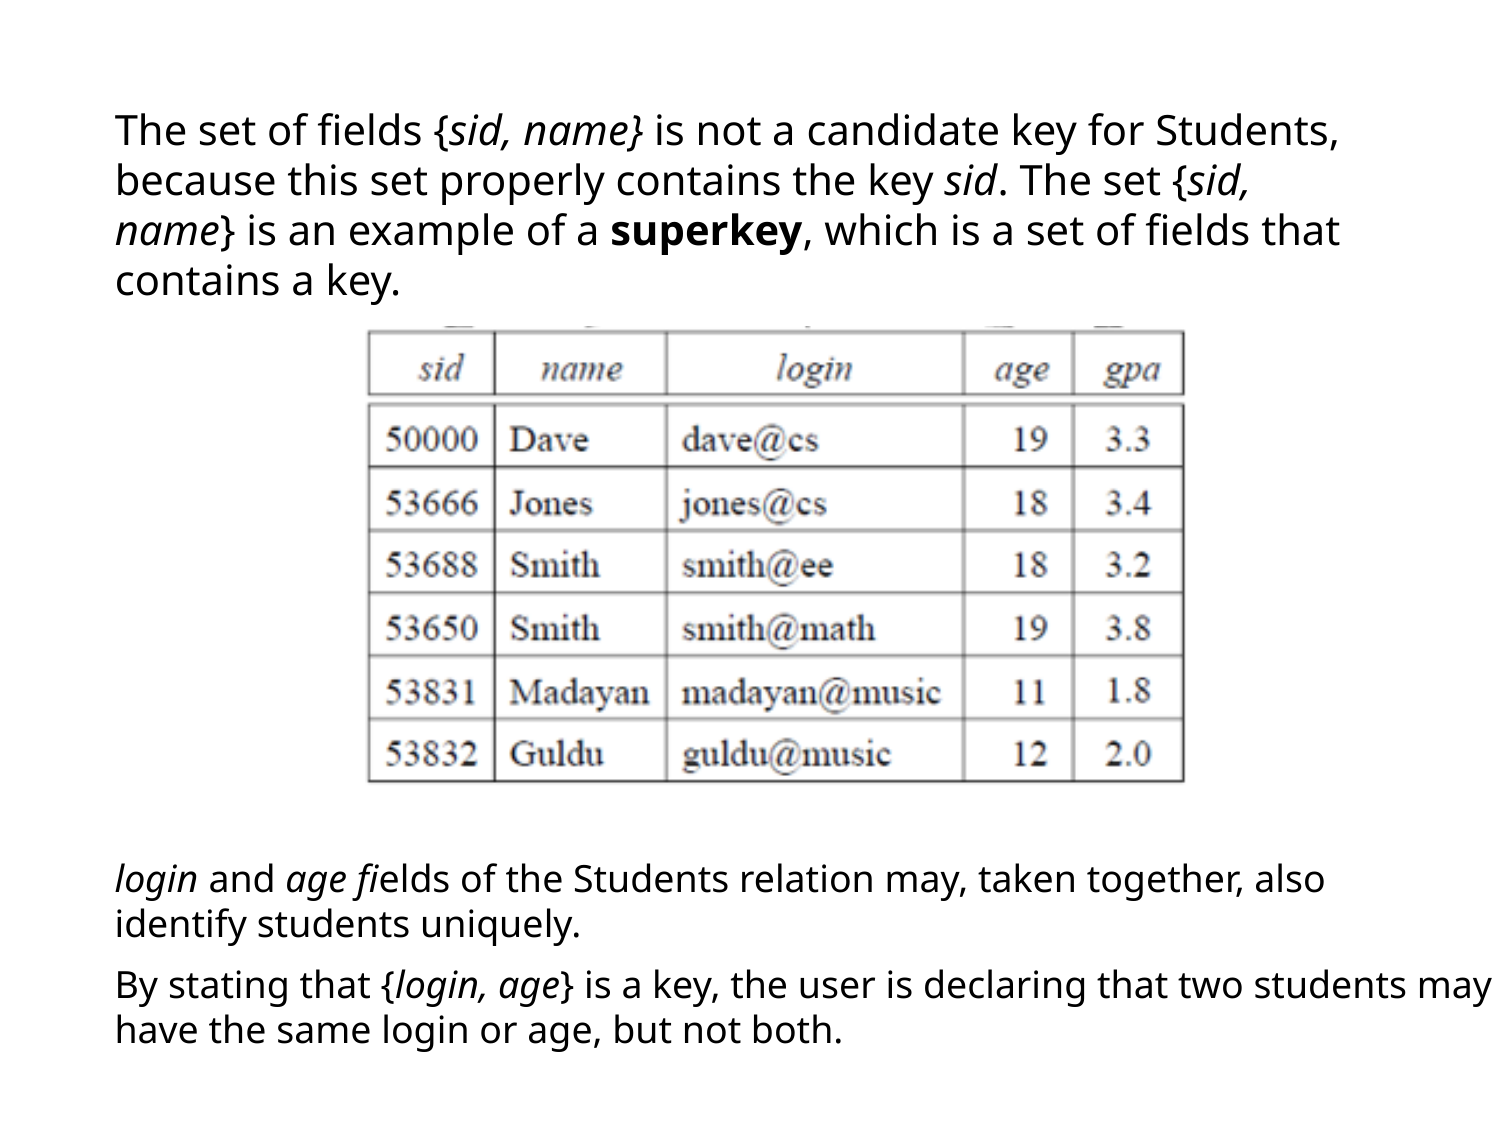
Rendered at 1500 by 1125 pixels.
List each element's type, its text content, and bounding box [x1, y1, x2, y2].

text_box The set of fields {sid, name} is not a candidate key for Students, because this set properly contains the key sid. The set {sid, name} is an example of a superkey, which is a set of fields that contains a key. [99, 96, 1368, 312]
picture [364, 326, 1190, 797]
text_box login and age fields of the Students relation may, taken together, also identify students uniquely. [99, 847, 1433, 953]
text_box By stating that {login, age} is a key, the user is declaring that two students may have the same login or age, but not both. [99, 953, 1500, 1059]
